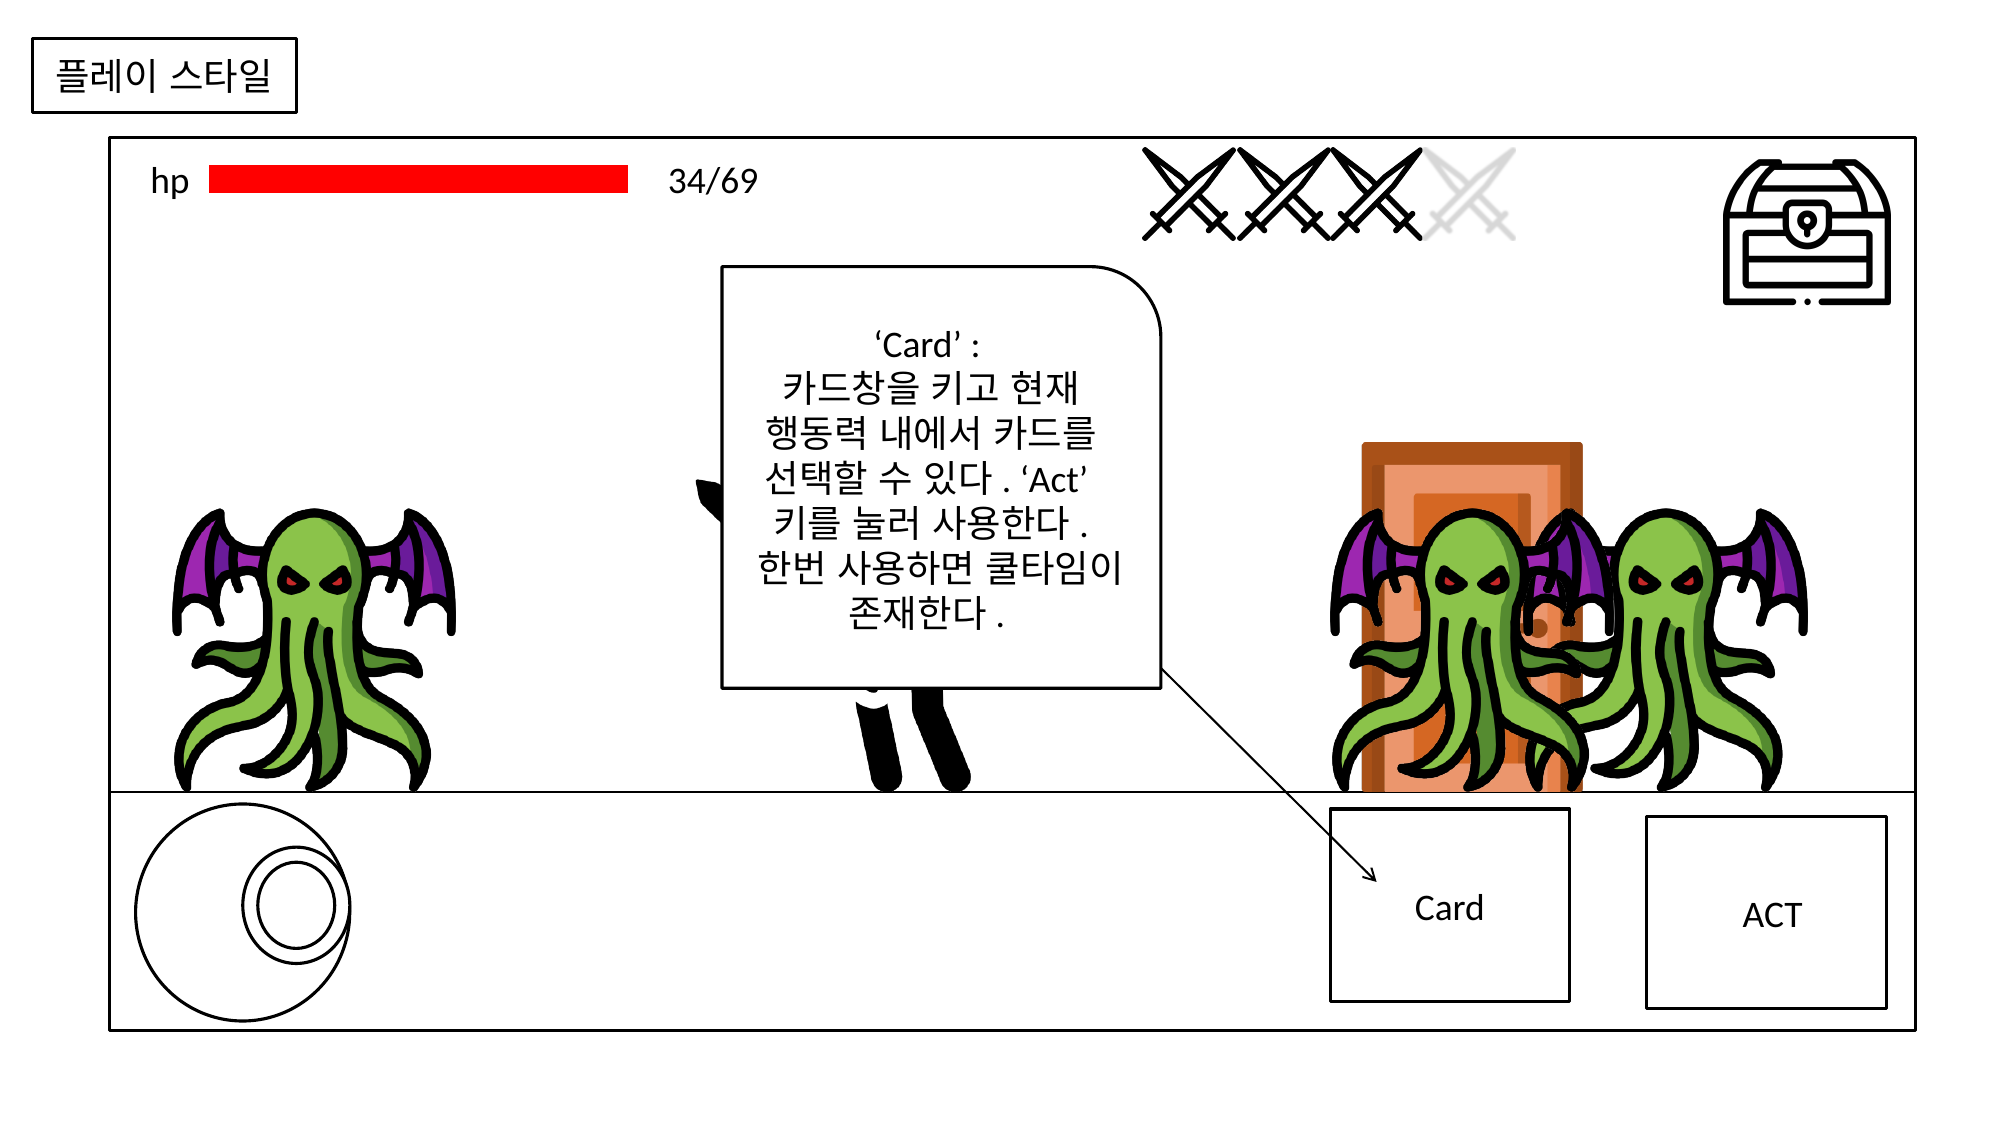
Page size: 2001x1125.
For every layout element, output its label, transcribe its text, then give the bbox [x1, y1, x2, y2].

text_box tACT [1645, 815, 1888, 1010]
text_box [108, 804, 1917, 1032]
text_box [1028, 537, 1378, 883]
text_box [241, 845, 352, 966]
picture [1722, 148, 1892, 317]
text_box hp [135, 148, 272, 209]
text_box [272, 162, 631, 196]
picture [652, 431, 1013, 793]
text_box [108, 136, 1917, 791]
text_box 플레이 스타일 [31, 37, 298, 114]
text_box 34/69 [653, 148, 791, 209]
text_box Card [1330, 809, 1570, 1002]
text_box [134, 804, 352, 1023]
text_box ‘Card’ : 카드창을 키고 현재 행동력 내에서 카드를 선택할 수 있다. ‘Act’키를 눌러 사용한다. 한번 사용하면 쿨타임이 존재한다. [720, 265, 1163, 690]
picture [171, 507, 457, 793]
picture [1142, 147, 1517, 242]
picture [1296, 441, 1808, 793]
